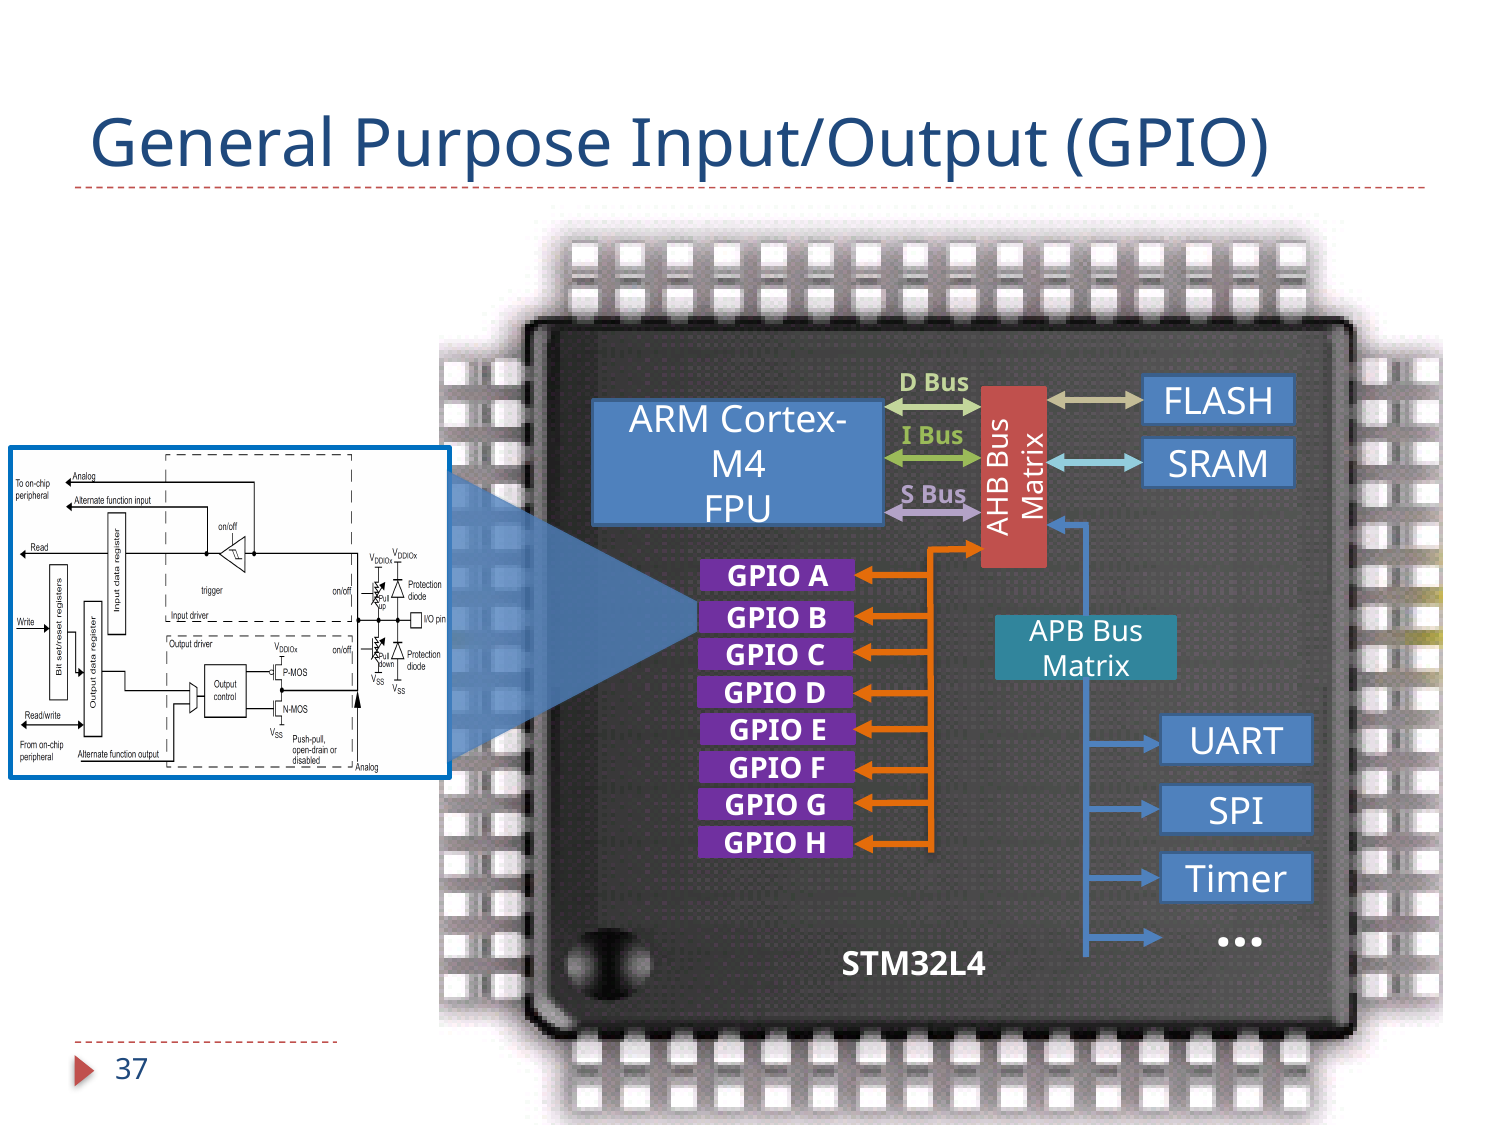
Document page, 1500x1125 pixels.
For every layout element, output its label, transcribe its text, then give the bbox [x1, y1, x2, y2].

slide_number 37 [100, 1042, 331, 1103]
picture [337, 198, 1500, 1125]
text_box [698, 548, 932, 857]
title General Purpose Input/Output (GPIO) [75, 24, 1425, 188]
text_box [12, 449, 698, 776]
